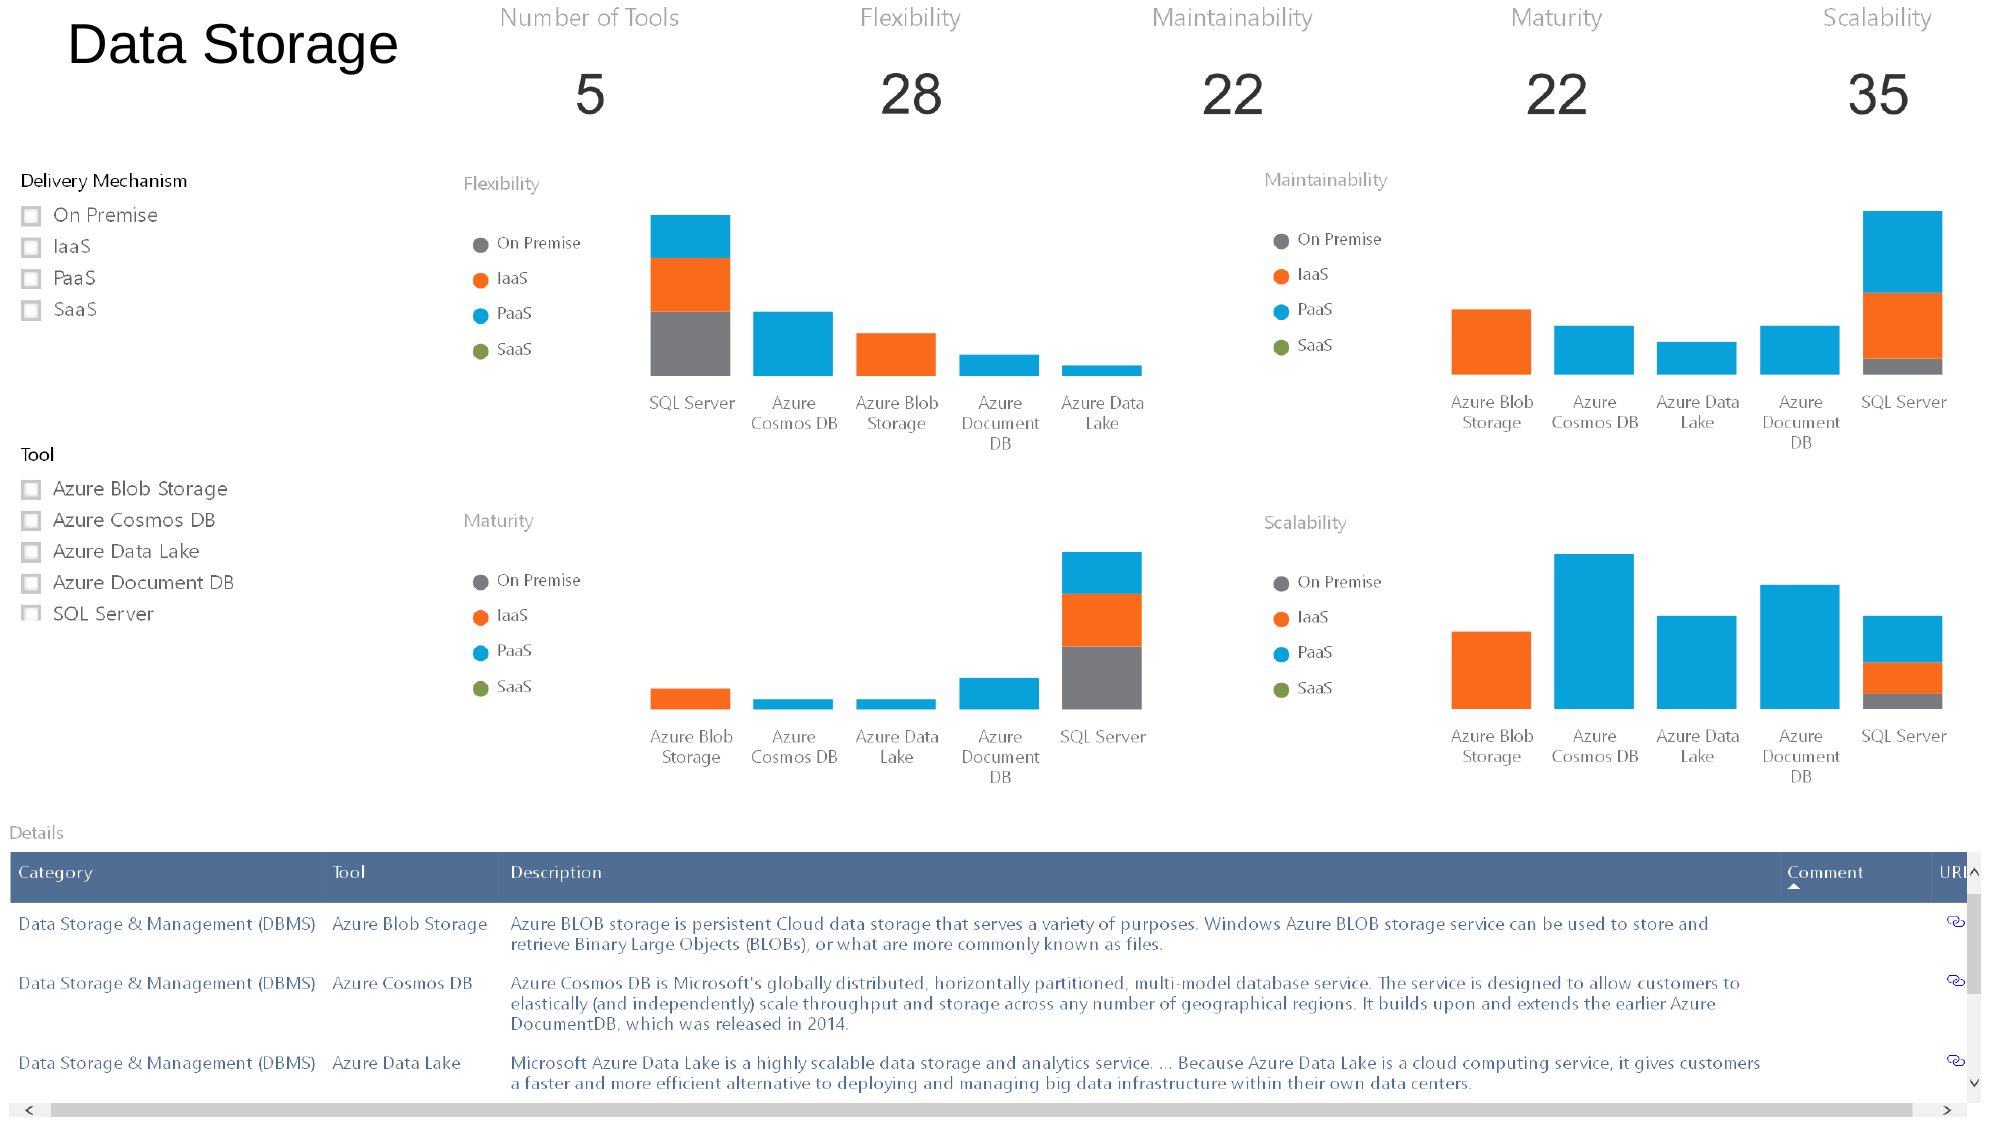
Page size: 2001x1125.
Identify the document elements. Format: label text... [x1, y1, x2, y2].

picture [1110, 0, 1355, 150]
picture [0, 160, 405, 355]
picture [1434, 0, 1679, 150]
picture [456, 507, 1193, 797]
picture [467, 0, 711, 150]
text_box Data Storage [0, 0, 467, 82]
picture [456, 170, 1193, 464]
picture [789, 0, 1032, 150]
picture [1256, 509, 1993, 797]
picture [1756, 0, 1999, 150]
picture [0, 820, 1988, 1124]
picture [1256, 167, 1993, 463]
picture [0, 434, 444, 629]
